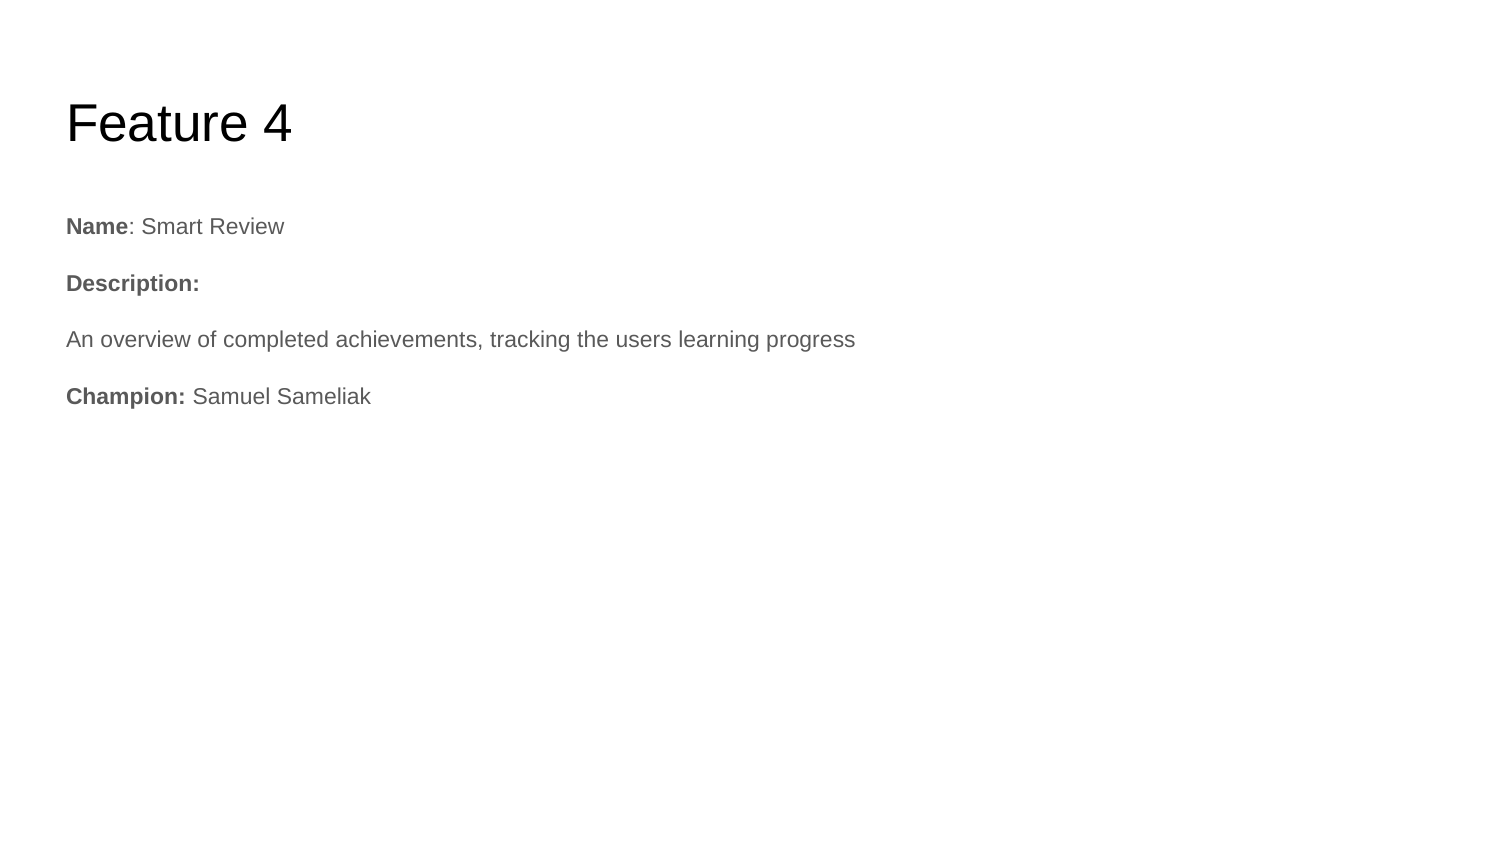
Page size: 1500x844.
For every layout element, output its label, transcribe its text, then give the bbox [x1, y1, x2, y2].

title Feature 4 [51, 72, 1449, 167]
list Name: Smart Review Description: An overview of completed achievements, tracking the users learning progress Champion: Samuel Sameliak [51, 192, 1449, 754]
